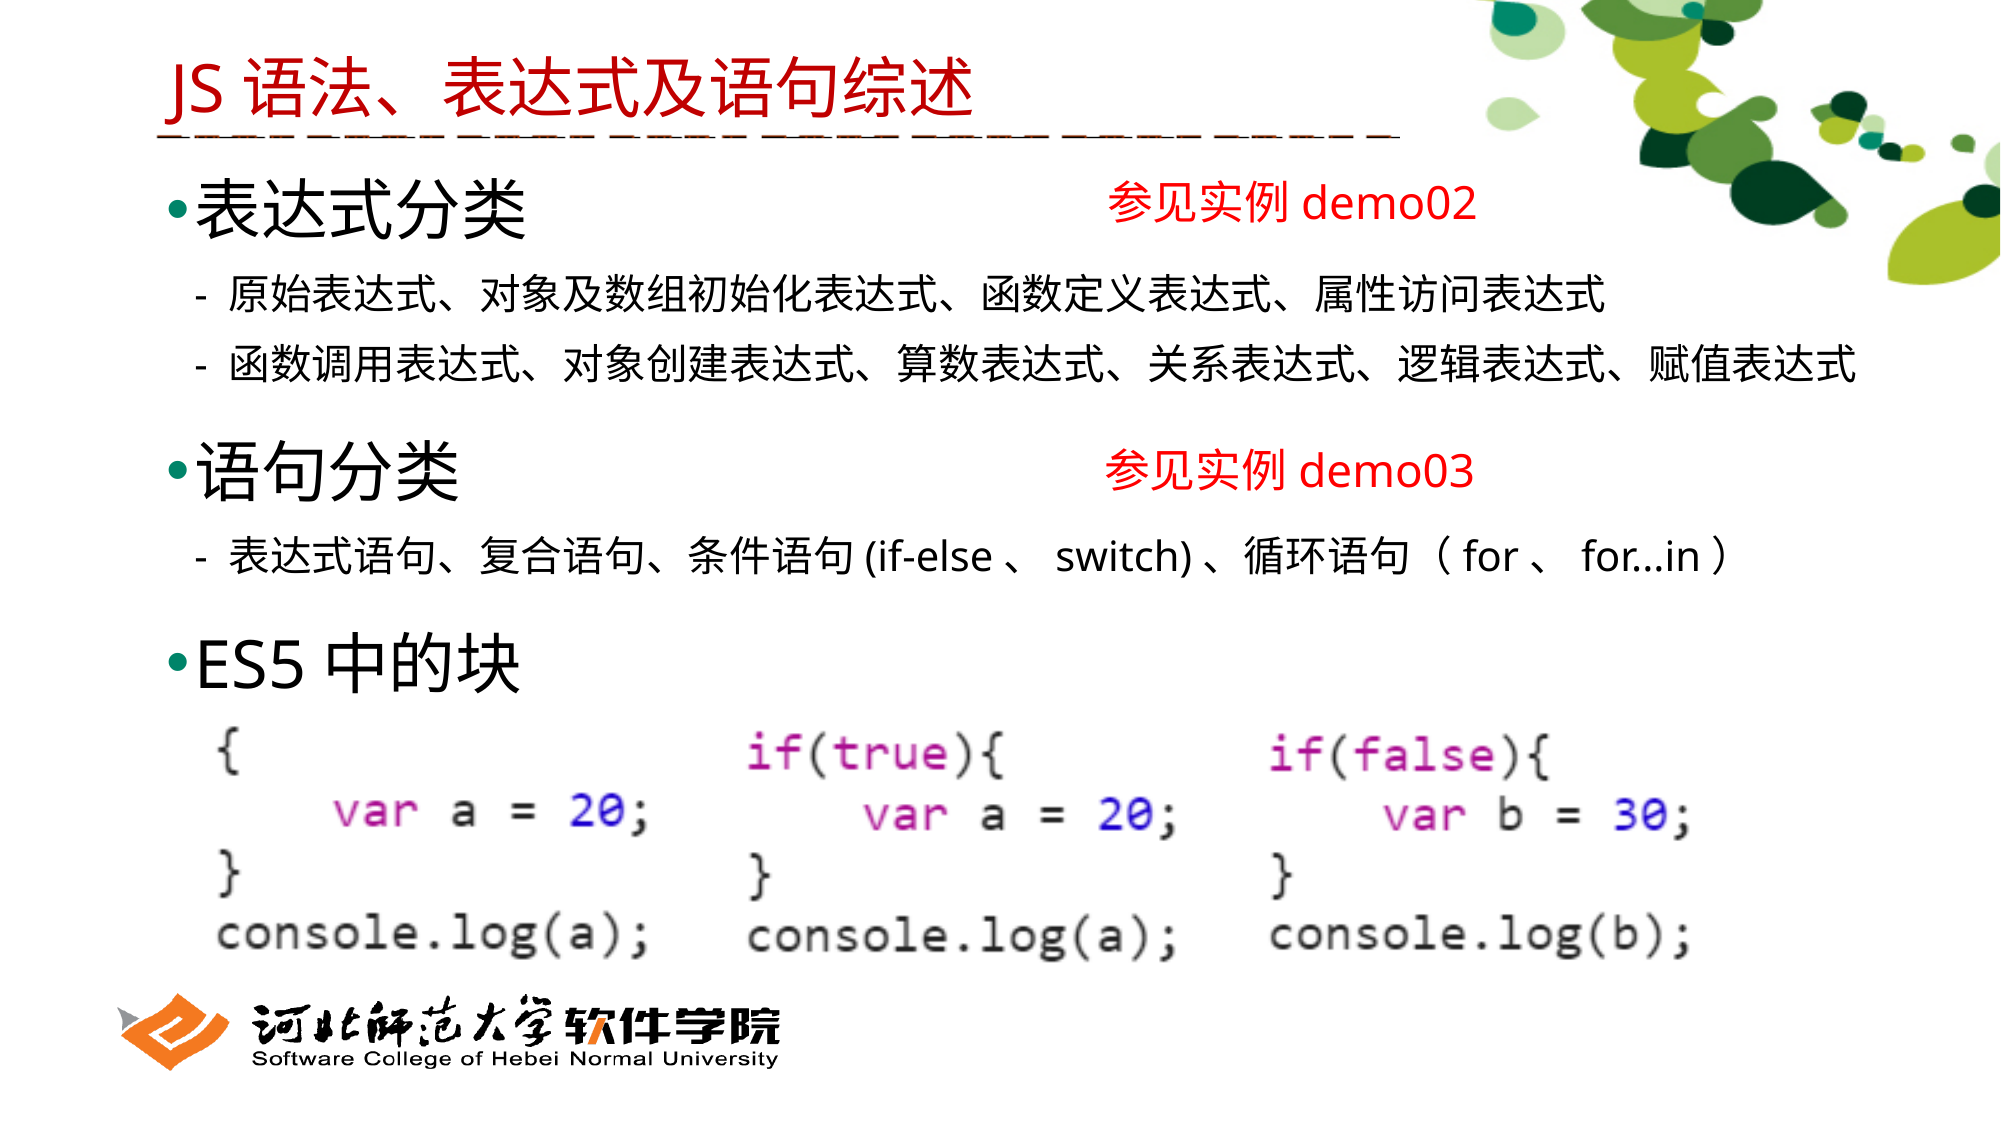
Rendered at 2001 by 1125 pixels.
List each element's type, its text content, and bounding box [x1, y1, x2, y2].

list 表达式分类 - 原始表达式、对象及数组初始化表达式、函数定义表达式、属性访问表达式 - 函数调用表达式、对象创建表达式、算数表达式、关系表达式、逻辑表达式、赋值表达式 语句分类 - 表达式语句、复合语句、条件语句(if-else、switch)、循环语句（for、for...in） ES5中的块 [152, 128, 1884, 991]
text_box 参见实例demo02 [1092, 166, 1500, 237]
text_box 参见实例demo03 [1089, 434, 1497, 505]
list JS语法、表达式及语句综述 [155, 38, 1806, 120]
picture [0, 0, 2001, 1125]
